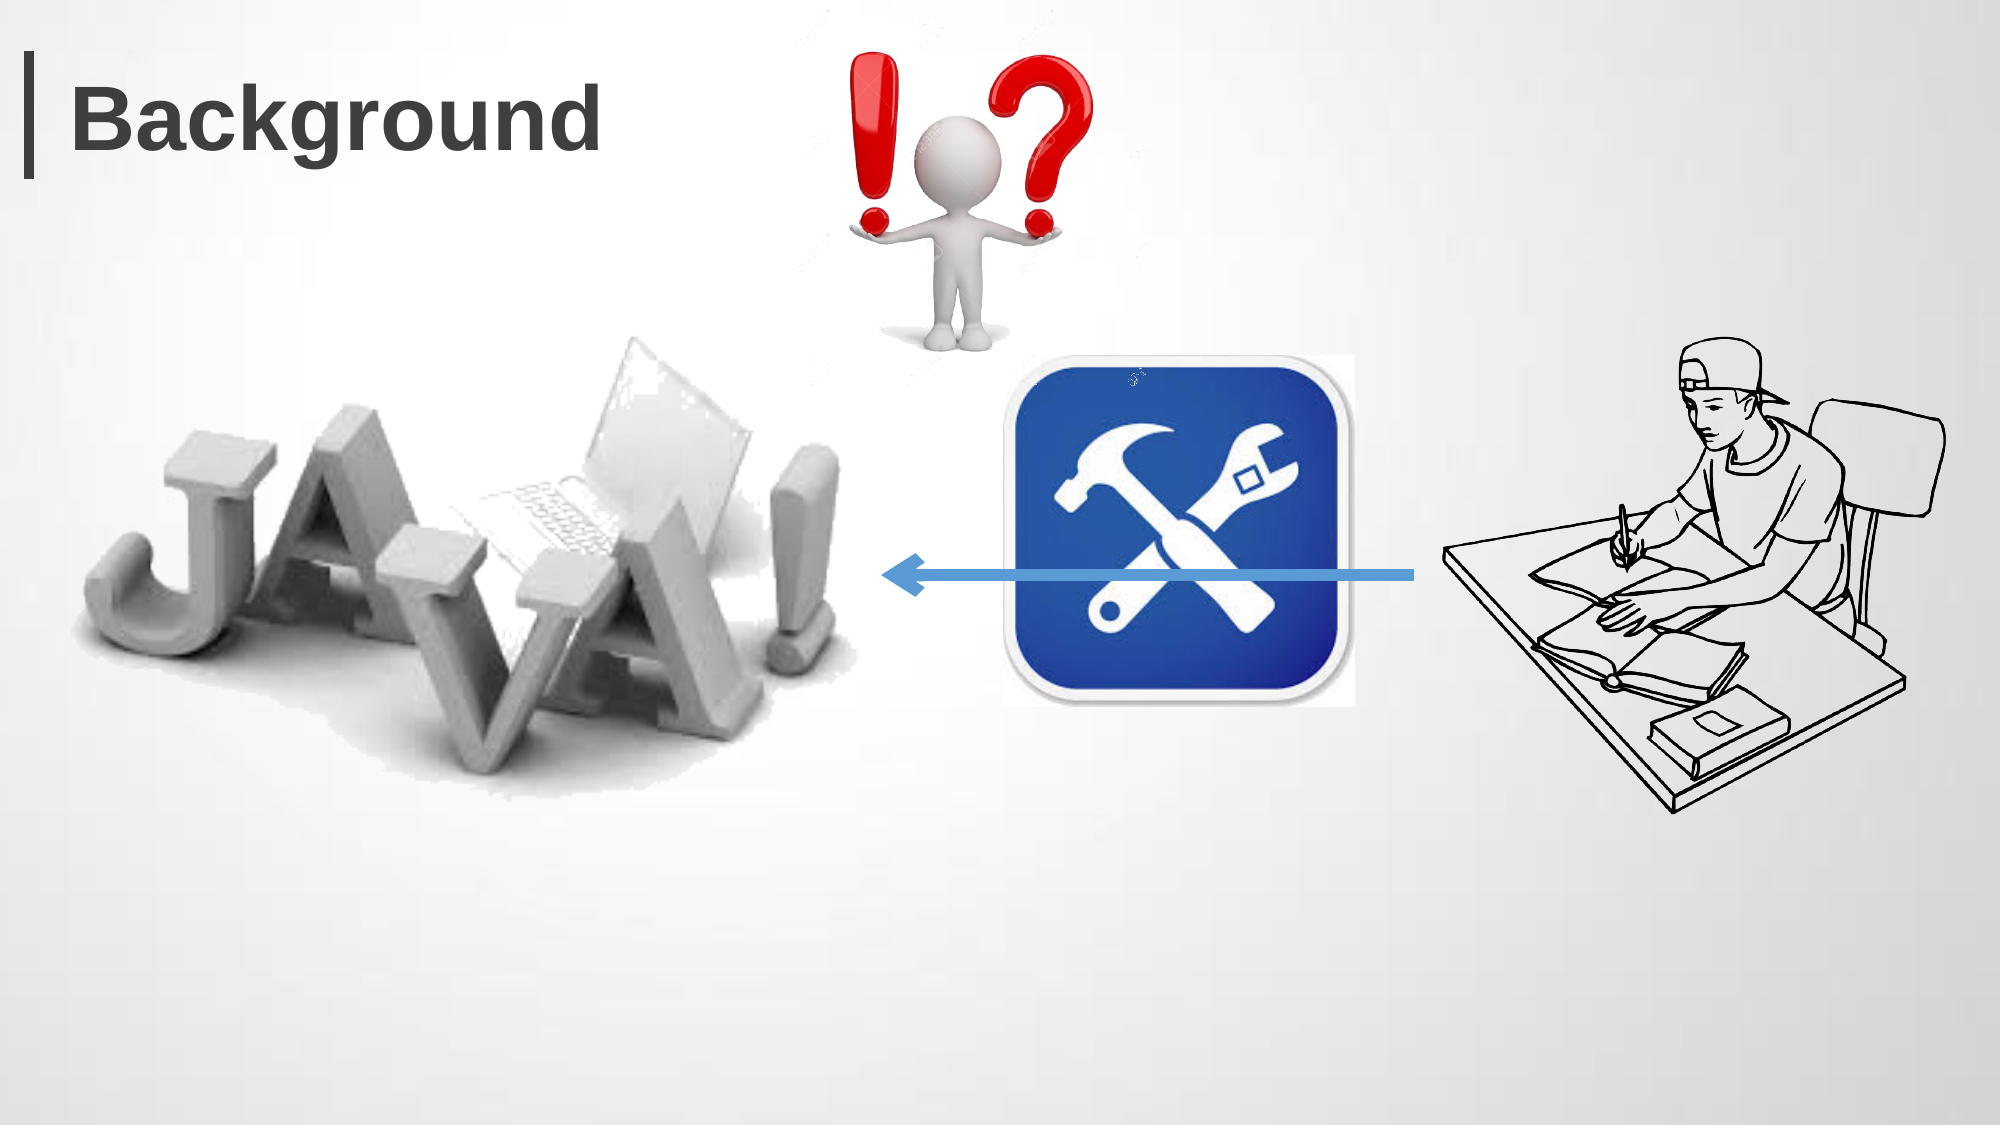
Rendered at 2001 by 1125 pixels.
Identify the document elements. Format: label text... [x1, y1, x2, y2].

text_box Background [55, 51, 620, 176]
picture [0, 0, 2000, 1125]
